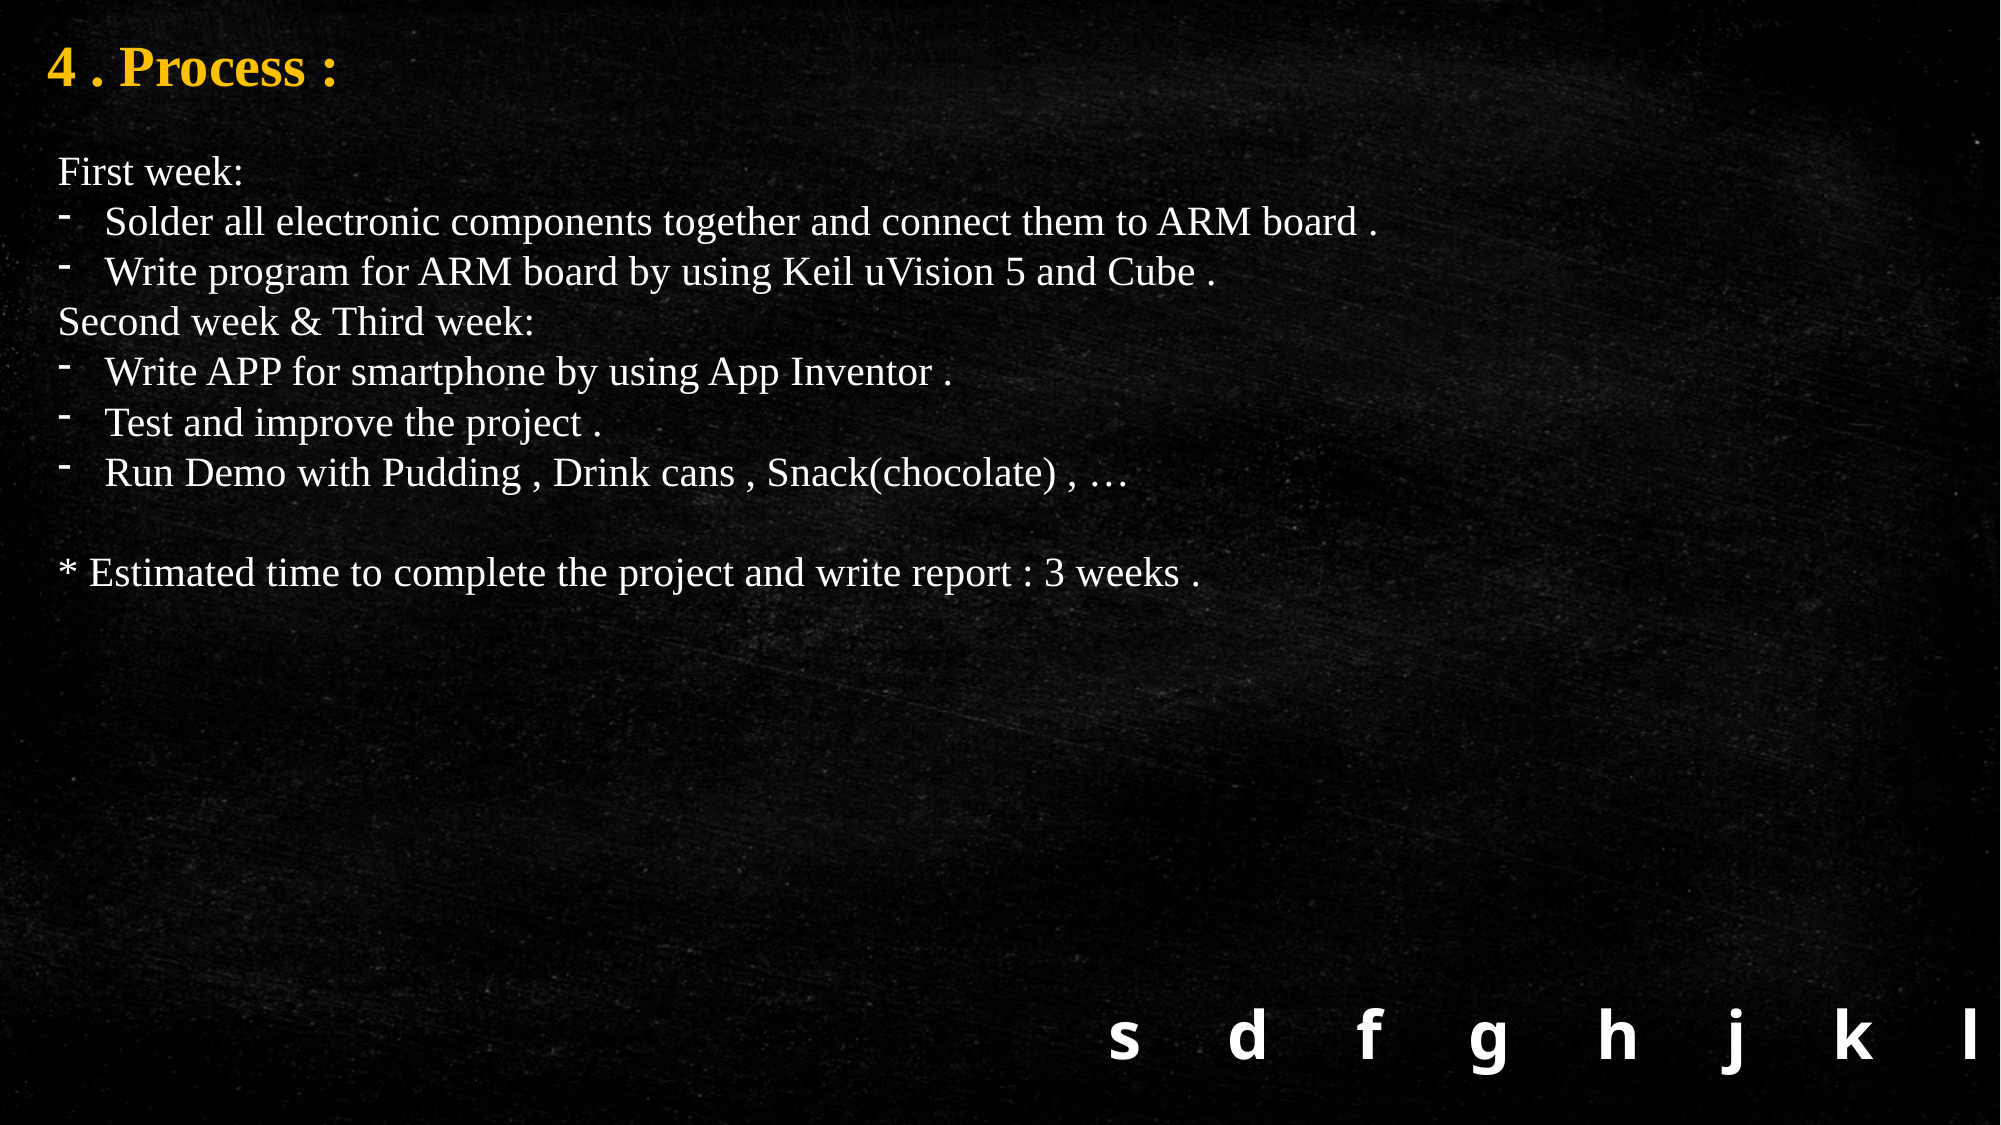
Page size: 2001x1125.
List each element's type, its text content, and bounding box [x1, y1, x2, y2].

picture [0, 0, 2001, 1125]
text_box 4 . Process : [32, 20, 421, 106]
text_box s d f g h j k l z x c [1078, 985, 2000, 1080]
text_box First week: Solder all electronic components together and connect them to ARM board . Write program for ARM board by using Keil uVision 5 and Cube . Second week & Third week: Write APP for smartphone by using App Inventor . Test and improve the project . Run Demo with Pudding , Drink cans , Snack(chocolate) , … * Estimated time to complete the project and write report : 3 weeks . [42, 136, 1512, 602]
